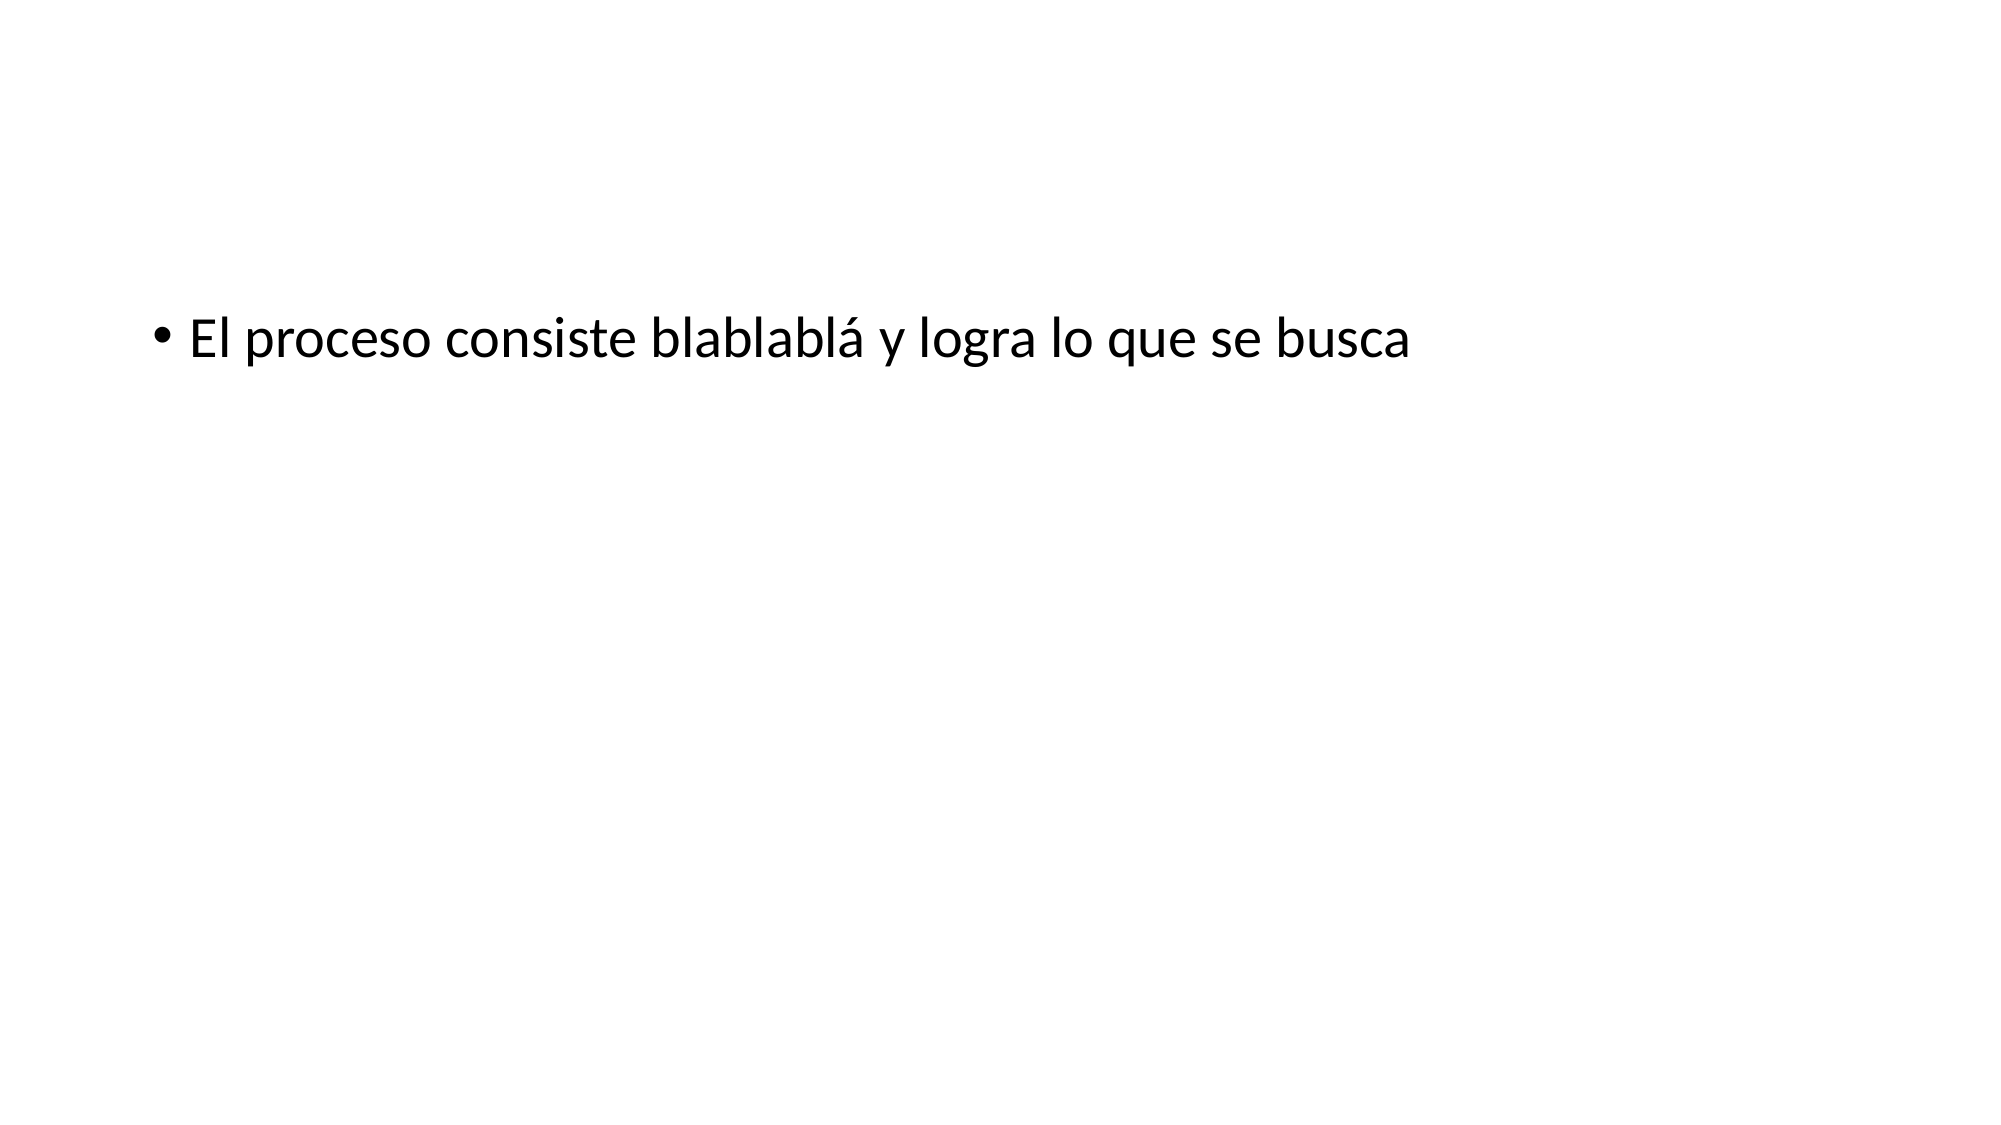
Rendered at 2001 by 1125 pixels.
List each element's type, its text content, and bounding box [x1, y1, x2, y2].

list El proceso consiste blablablá y logra lo que se busca [137, 299, 1863, 1014]
